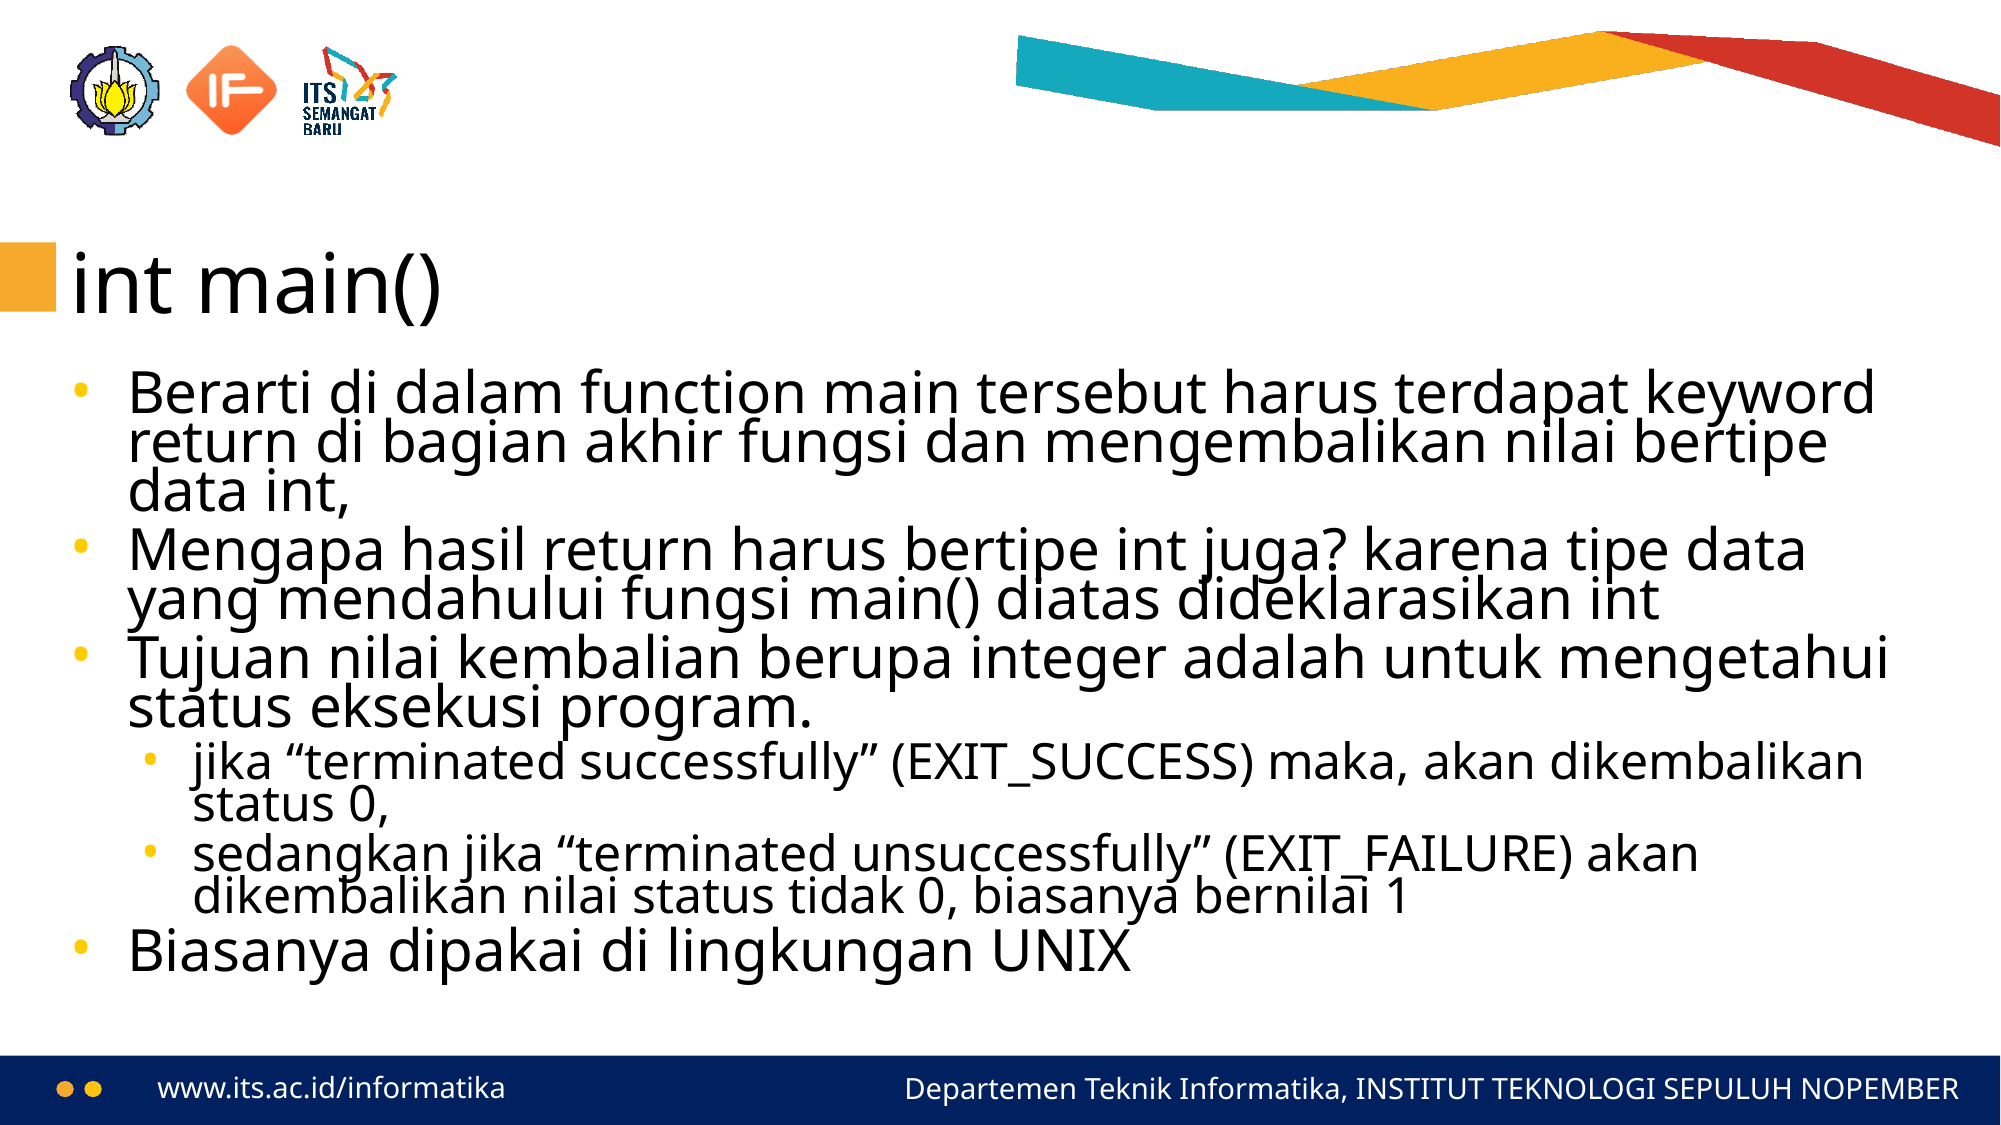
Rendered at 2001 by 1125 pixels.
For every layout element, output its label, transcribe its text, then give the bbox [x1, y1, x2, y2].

picture [186, 45, 277, 135]
picture [968, 0, 2001, 296]
picture [69, 45, 160, 136]
list Berarti di dalam function main tersebut harus terdapat keyword return di bagian akhir fungsi dan mengembalikan nilai bertipe data int, Mengapa hasil return harus bertipe int juga? karena tipe data yang mendahului fungsi main() diatas dideklarasikan int Tujuan nilai kembalian berupa integer adalah untuk mengetahui status eksekusi program. jika “terminated successfully” (EXIT_SUCCESS) maka, akan dikembalikan status 0, sedangkan jika “terminated unsuccessfully” (EXIT_FAILURE) akan dikembalikan nilai status tidak 0, biasanya bernilai 1 Biasanya dipakai di lingkungan UNIX [55, 367, 1925, 1013]
title int main() [55, 207, 1956, 338]
picture [302, 45, 398, 135]
